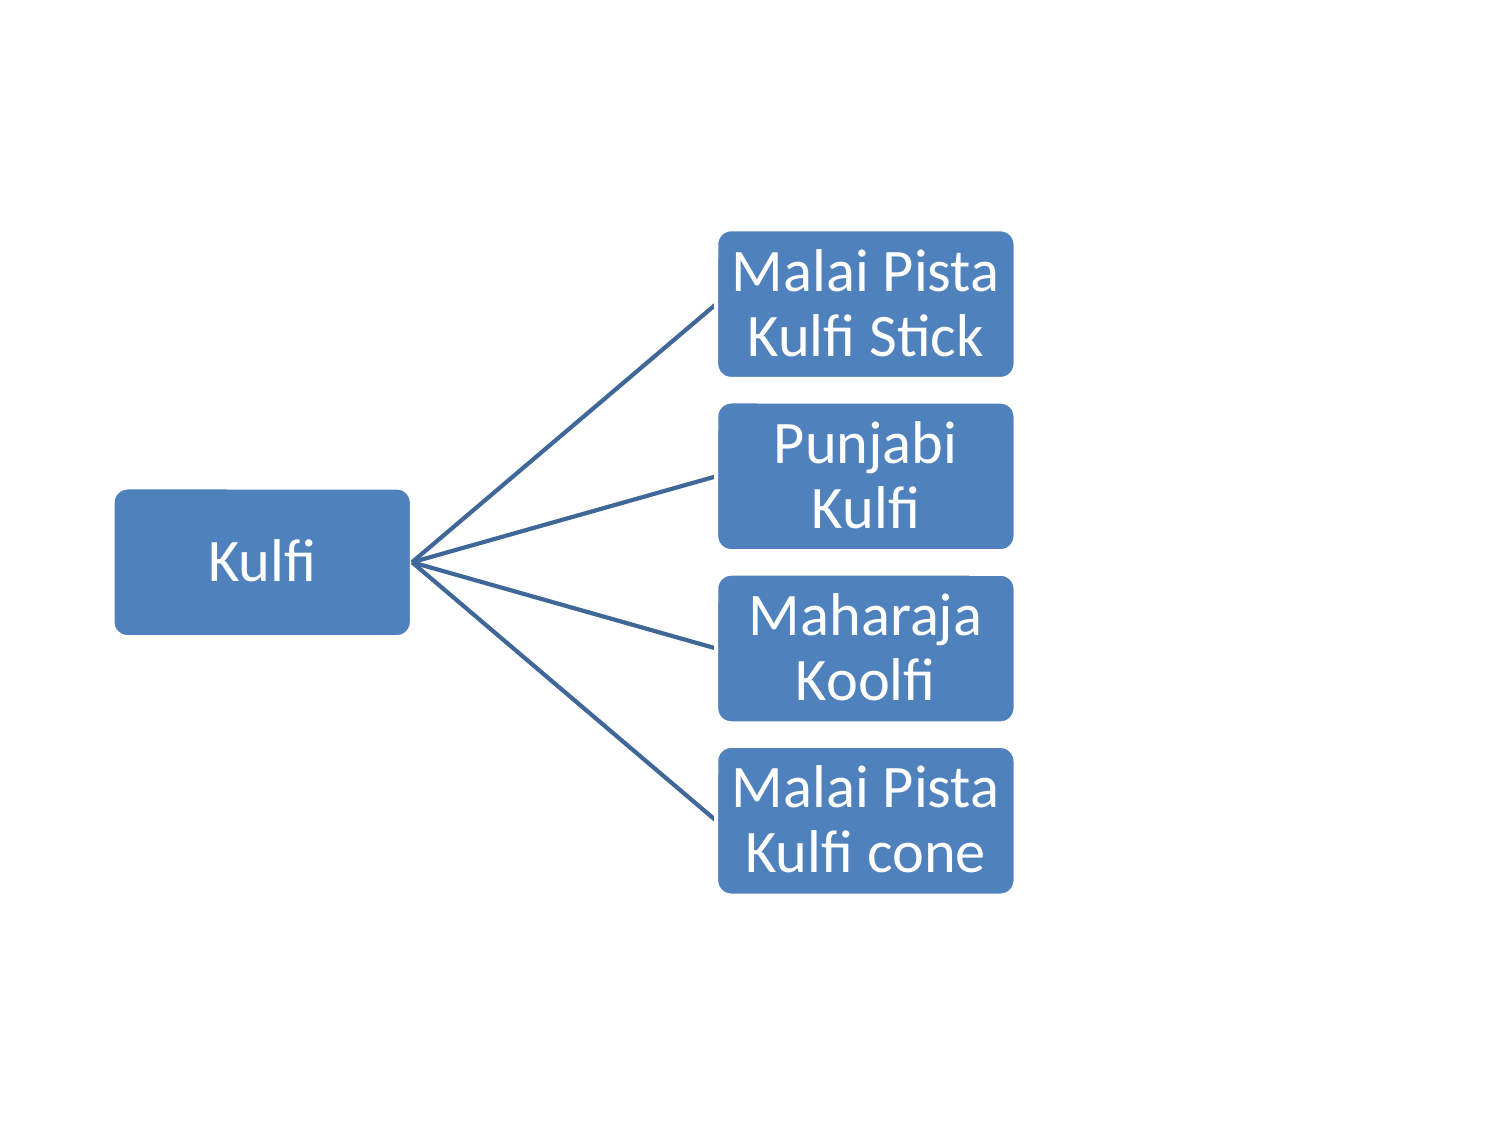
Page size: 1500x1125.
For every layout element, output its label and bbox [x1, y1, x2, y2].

text_box [62, 228, 1251, 897]
